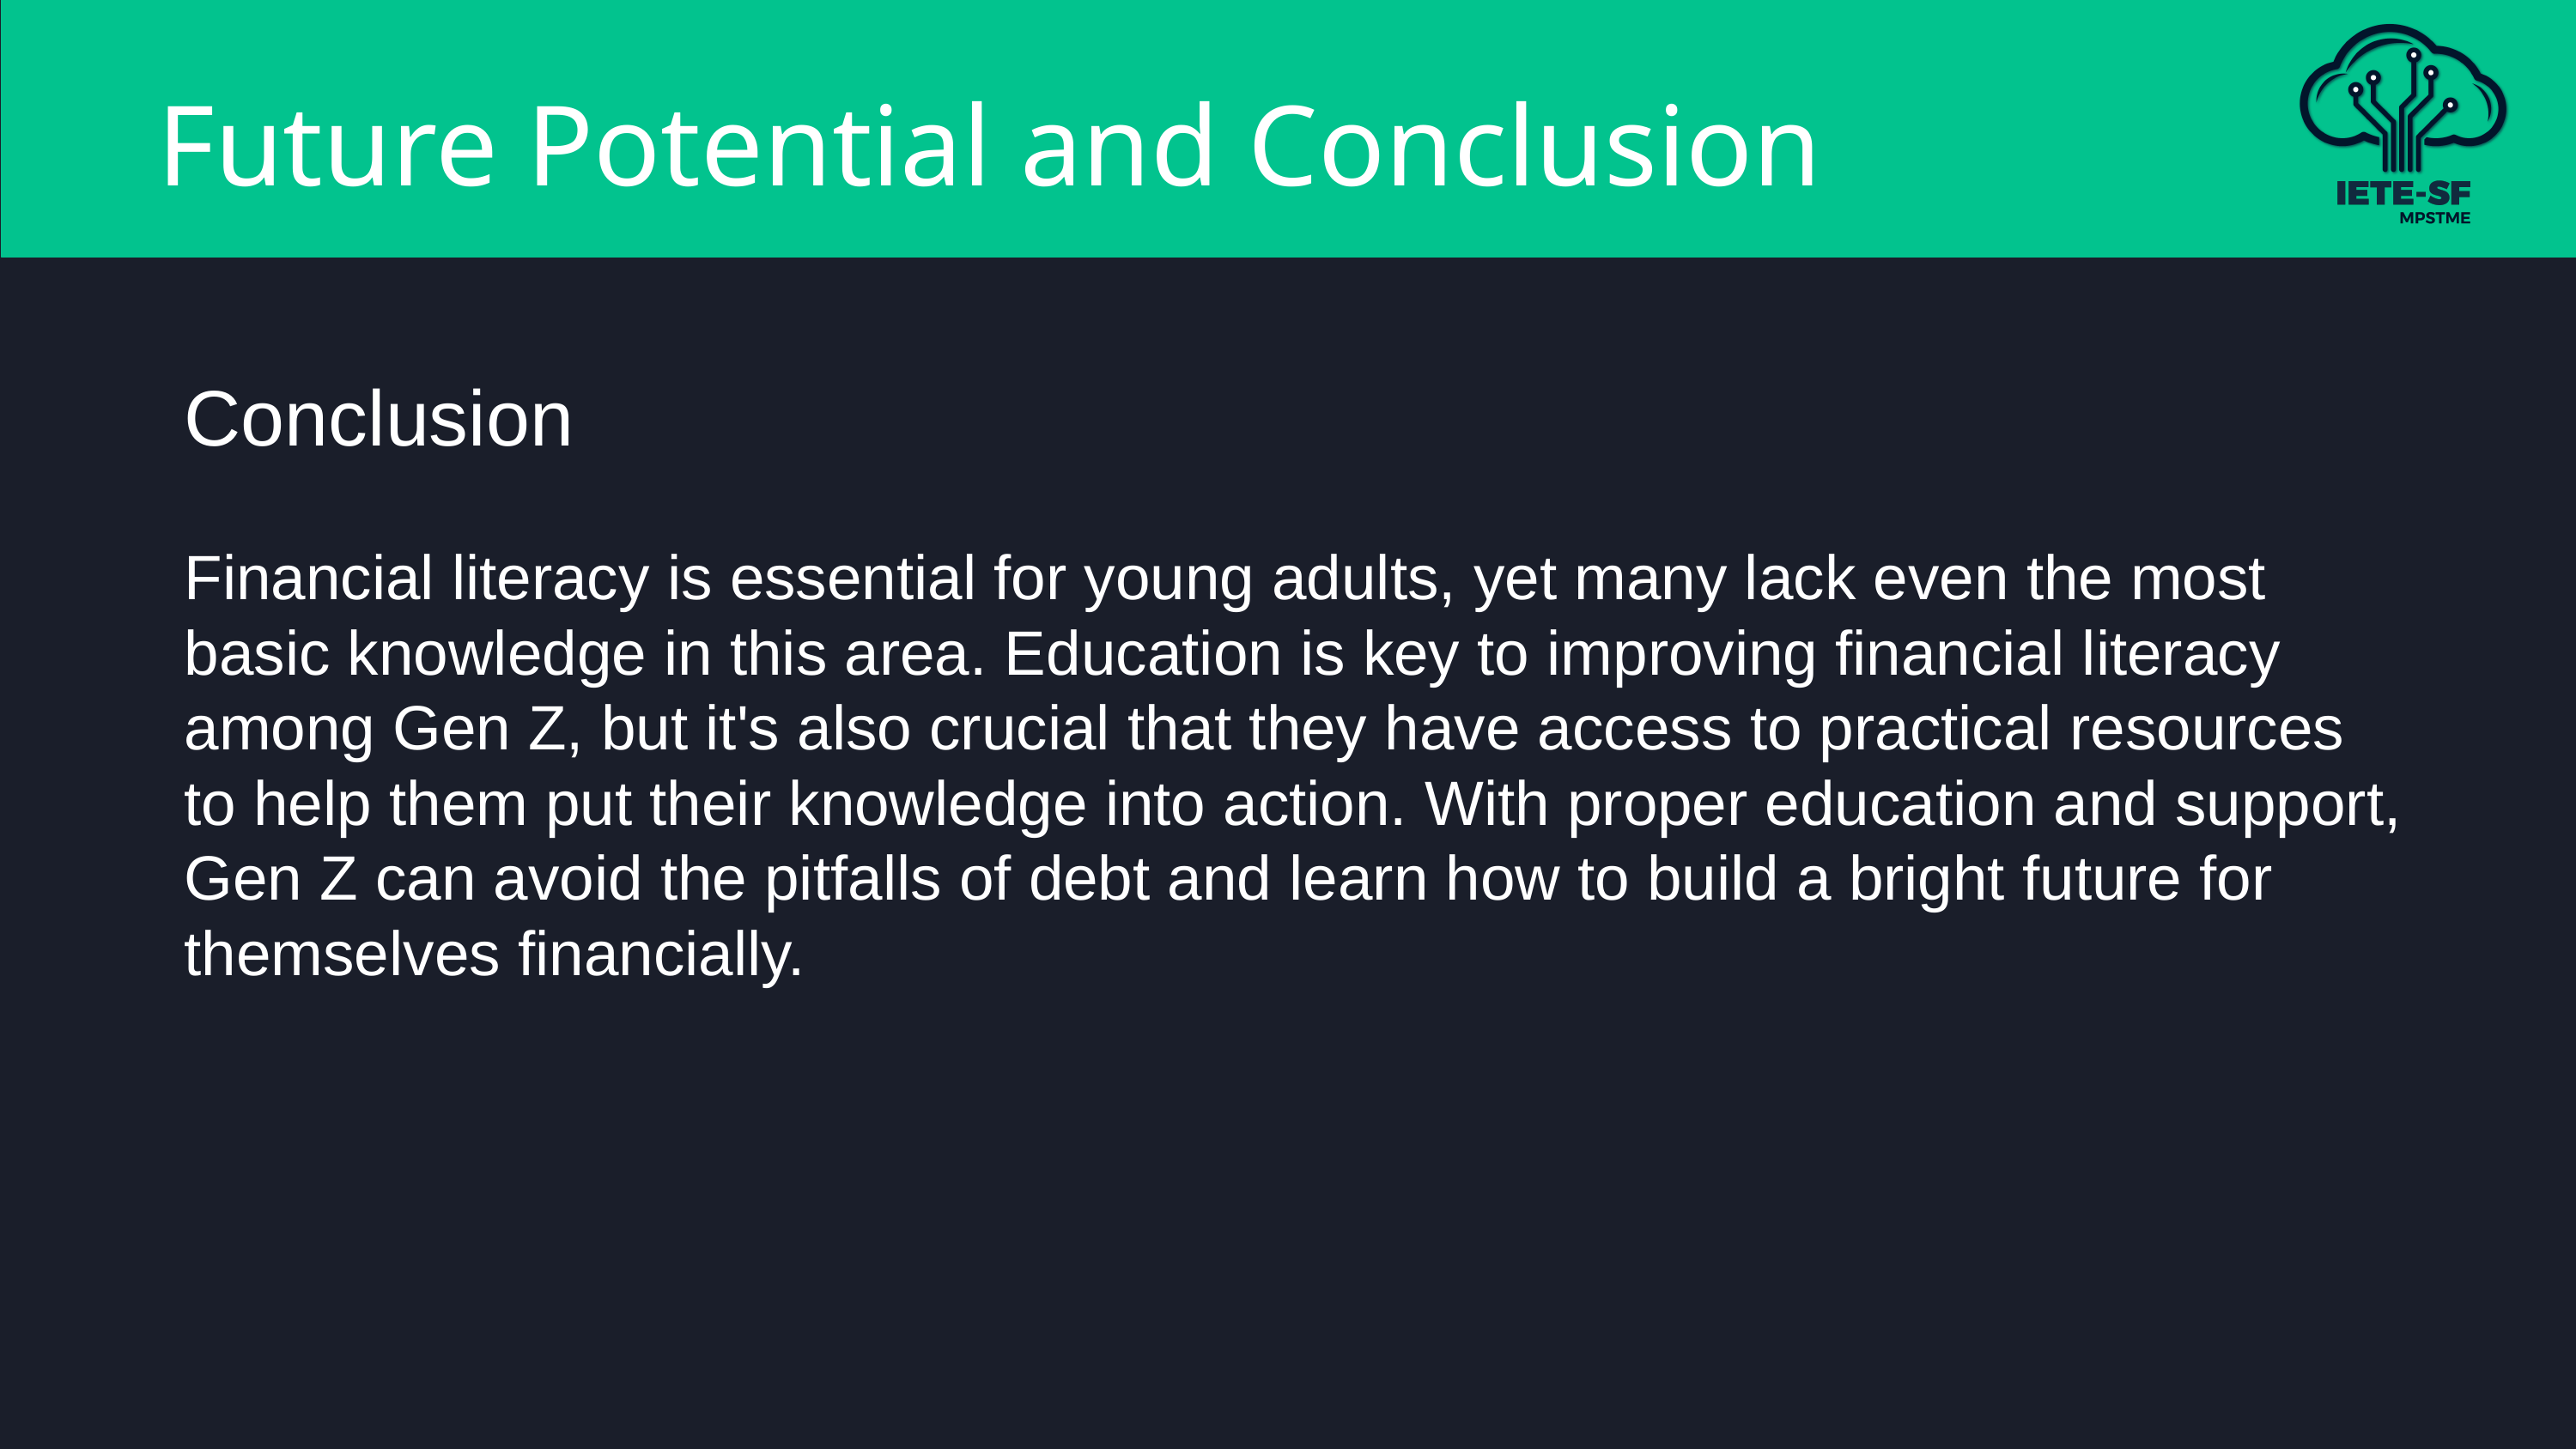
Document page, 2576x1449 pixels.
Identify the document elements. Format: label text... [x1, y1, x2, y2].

picture [2230, 7, 2576, 246]
text_box Conclusion Financial literacy is essential for young adults, yet many lack even the most basic knowledge in this area. Education is key to improving financial literacy among Gen Z, but it's also crucial that they have access to practical resources to help them put their knowledge into action. With proper education and support, Gen Z can avoid the pitfalls of debt and learn how to build a bright future for themselves financially. [182, 366, 2405, 1064]
text_box [1, 0, 2576, 258]
title Future Potential and Conclusion [155, 73, 2141, 318]
